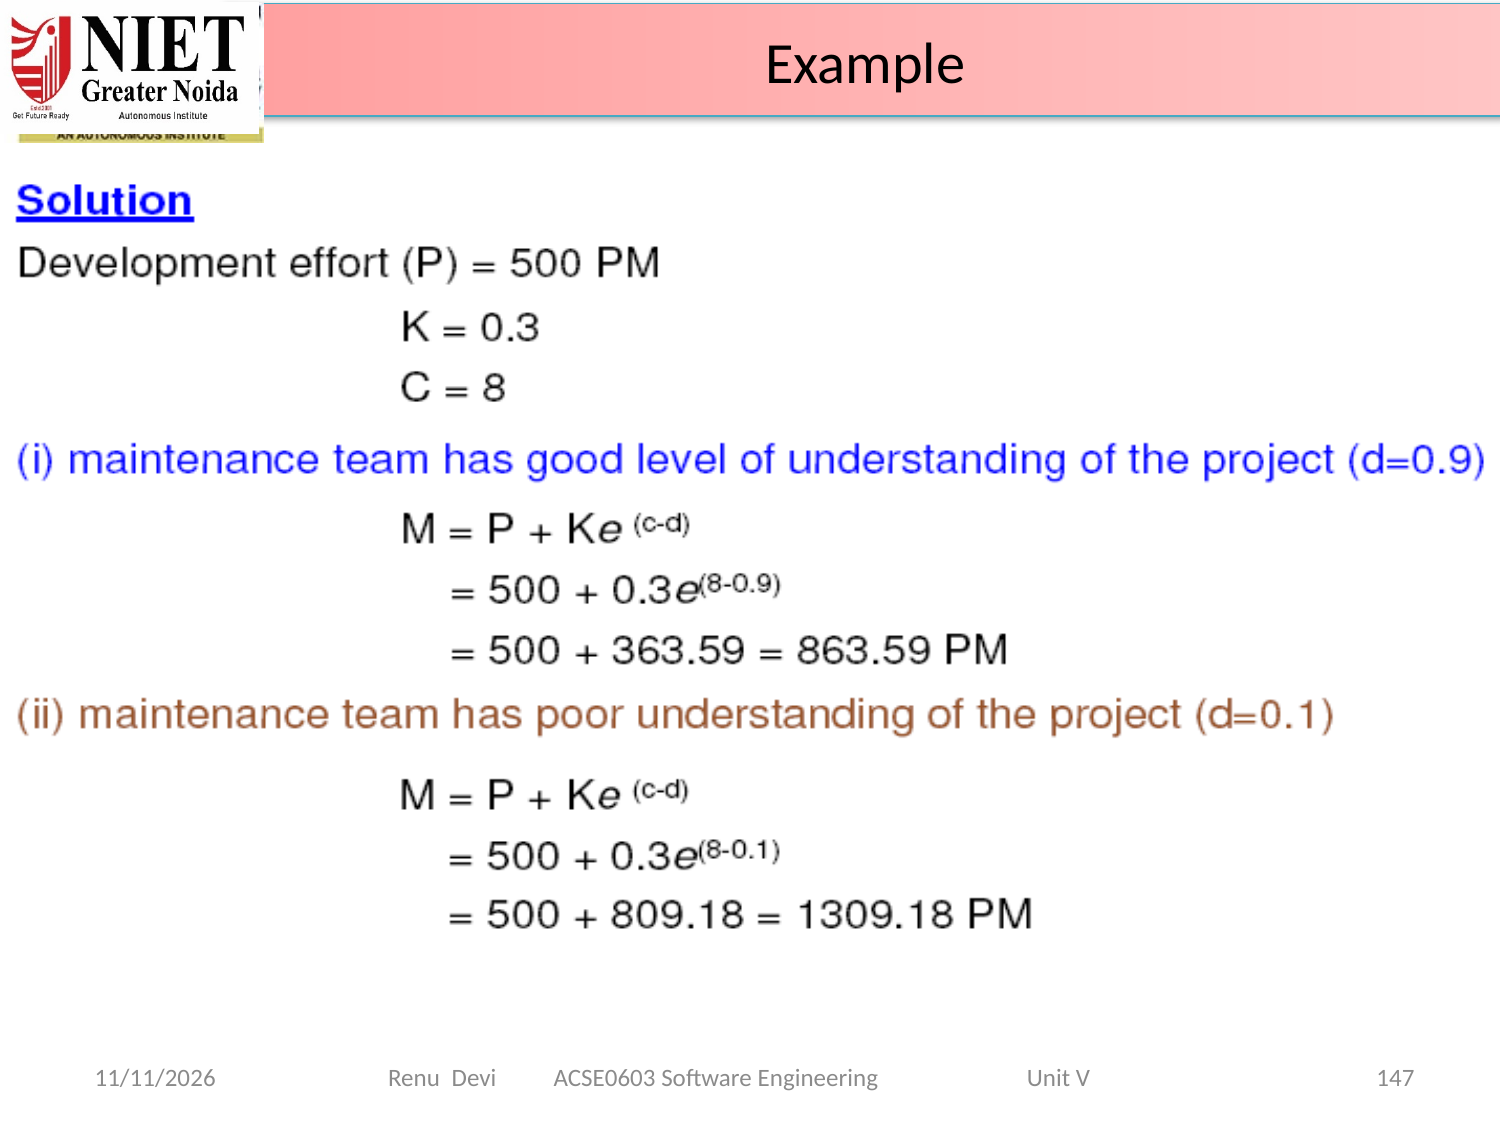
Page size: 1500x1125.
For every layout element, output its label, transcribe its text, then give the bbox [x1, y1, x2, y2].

picture [0, 0, 265, 149]
picture [4, 165, 1500, 942]
footer Renu Devi ACSE0603 Software Engineering Unit V [329, 1046, 1079, 1107]
text_box Example [265, 3, 1500, 117]
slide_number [79, 1046, 329, 1107]
slide_number 147 [1079, 1046, 1430, 1107]
